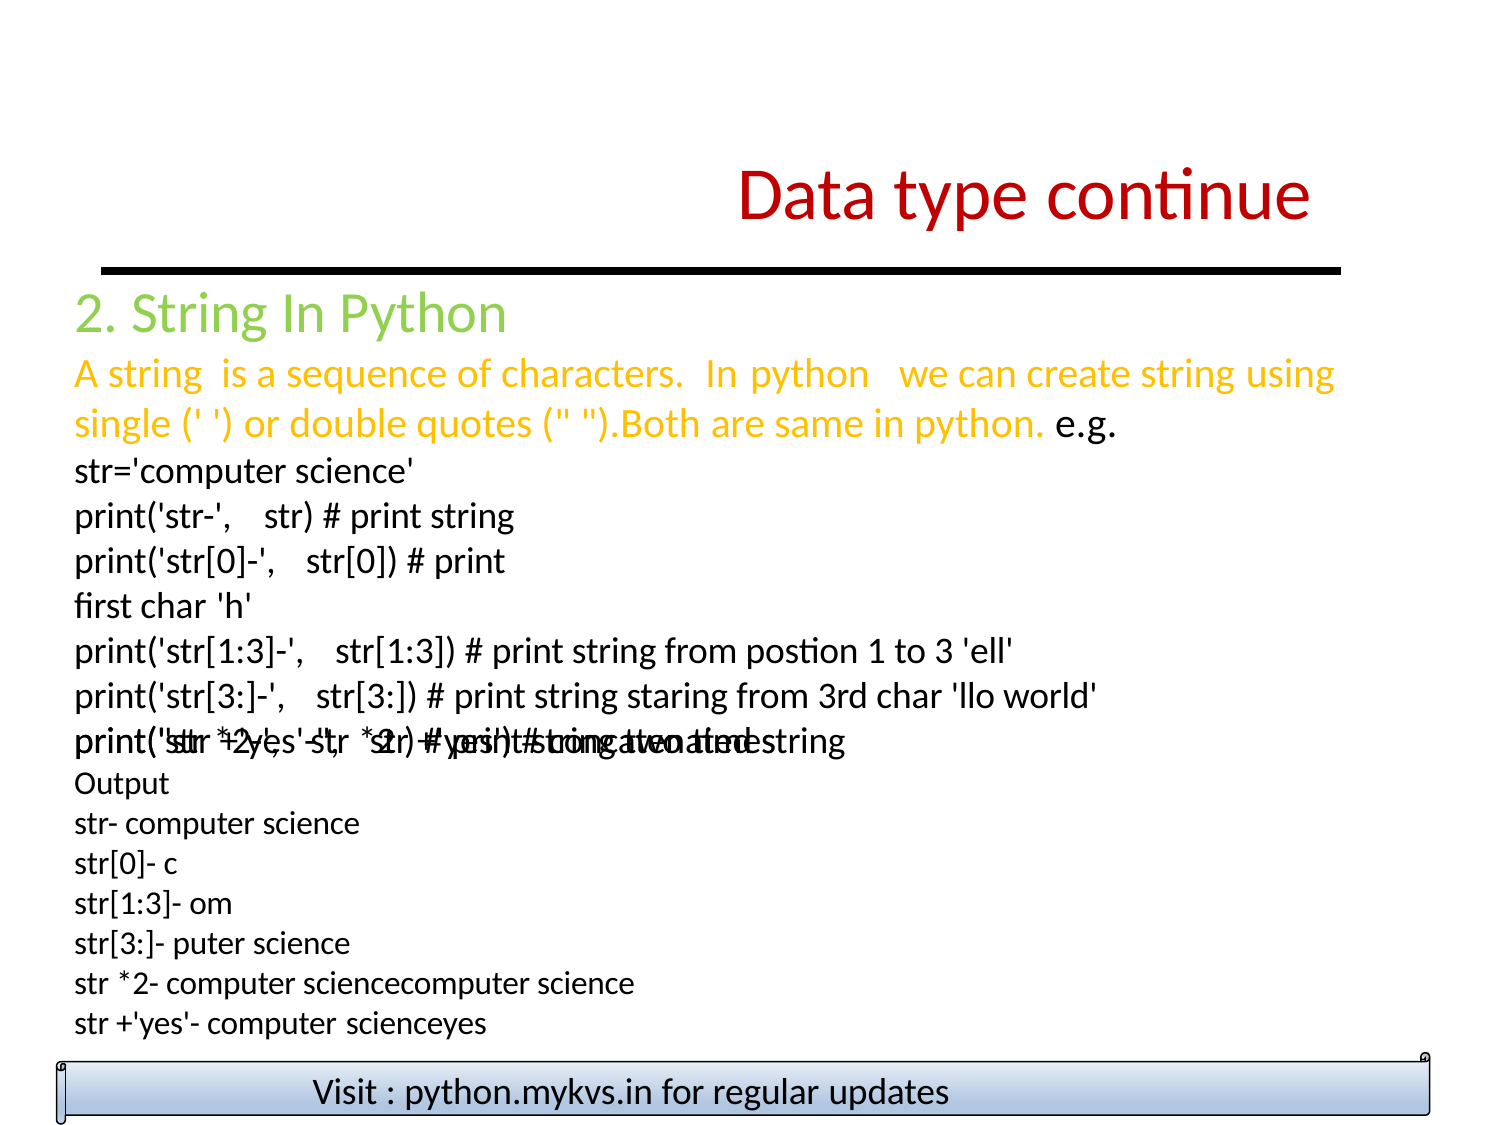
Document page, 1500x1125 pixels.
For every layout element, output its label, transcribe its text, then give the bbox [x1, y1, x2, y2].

text_box print("str +'yes'-", Output str- computer science str[0]- c str[1:3]- om str[3:]- puter science [72, 713, 369, 959]
text_box str +'yes') # concatenated string [369, 713, 854, 761]
text_box str *2- computer sciencecomputer science str +'yes'- computer scienceyes [72, 959, 649, 1042]
text_box 2. String In Python A string is a sequence of characters. In python we can create string using single (' ') or double quotes (" ").Both are same in python. e.g. str='computer science' print('str-', str) # print string print('str[0]-', str[0]) # print first char 'h' print('str[1:3]-', str[1:3]) # print string from postion 1 to 3 'ell' print('str[3:]-', str[3:]) # print string staring from 3rd char 'llo world' print('str *2-', str *2 ) # print string two times [72, 272, 1349, 761]
title Data type continue [735, 142, 1319, 270]
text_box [55, 1051, 1431, 1125]
